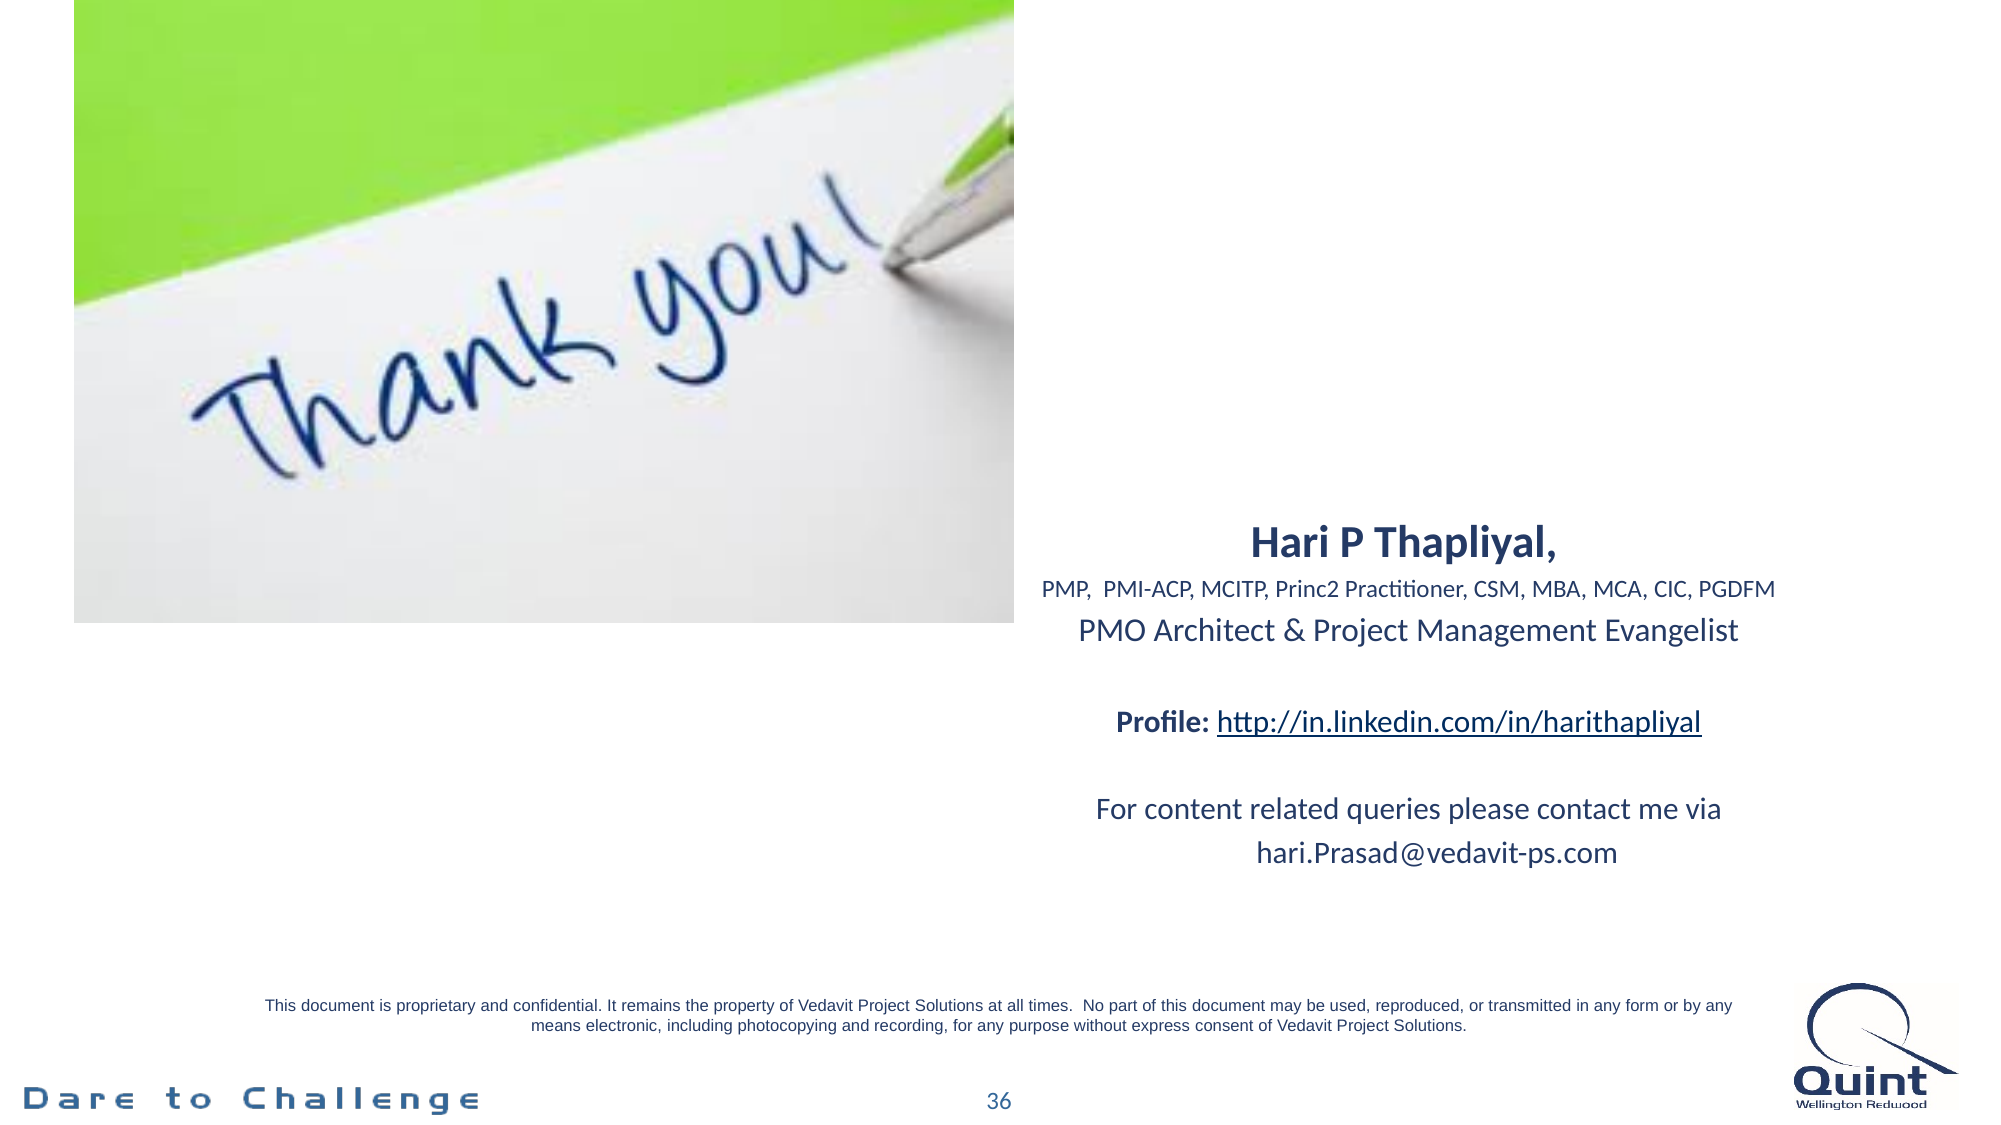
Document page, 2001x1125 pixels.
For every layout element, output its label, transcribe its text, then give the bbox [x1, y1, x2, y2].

slide_number 36 [946, 1073, 1052, 1125]
picture [1794, 983, 1959, 1110]
text_box This document is proprietary and confidential. It remains the property of Vedavit Project Solutions at all times. No part of this document may be used, reproduced, or transmitted in any form or by any means electronic, including photocopying and recording, for any purpose without express consent of Vedavit Project Solutions. [249, 987, 1750, 1043]
picture [74, 0, 1015, 624]
picture [0, 1071, 517, 1125]
text_box Hari P Thapliyal, PMP, PMI-ACP, MCITP, Princ2 Practitioner, CSM, MBA, MCA, CIC, PGDFM PMO Architect & Project Management Evangelist Profile: http://in.linkedin.com/in/harithapliyal For content related queries please contact me via hari.Prasad@vedavit-ps.com [946, 312, 1872, 988]
